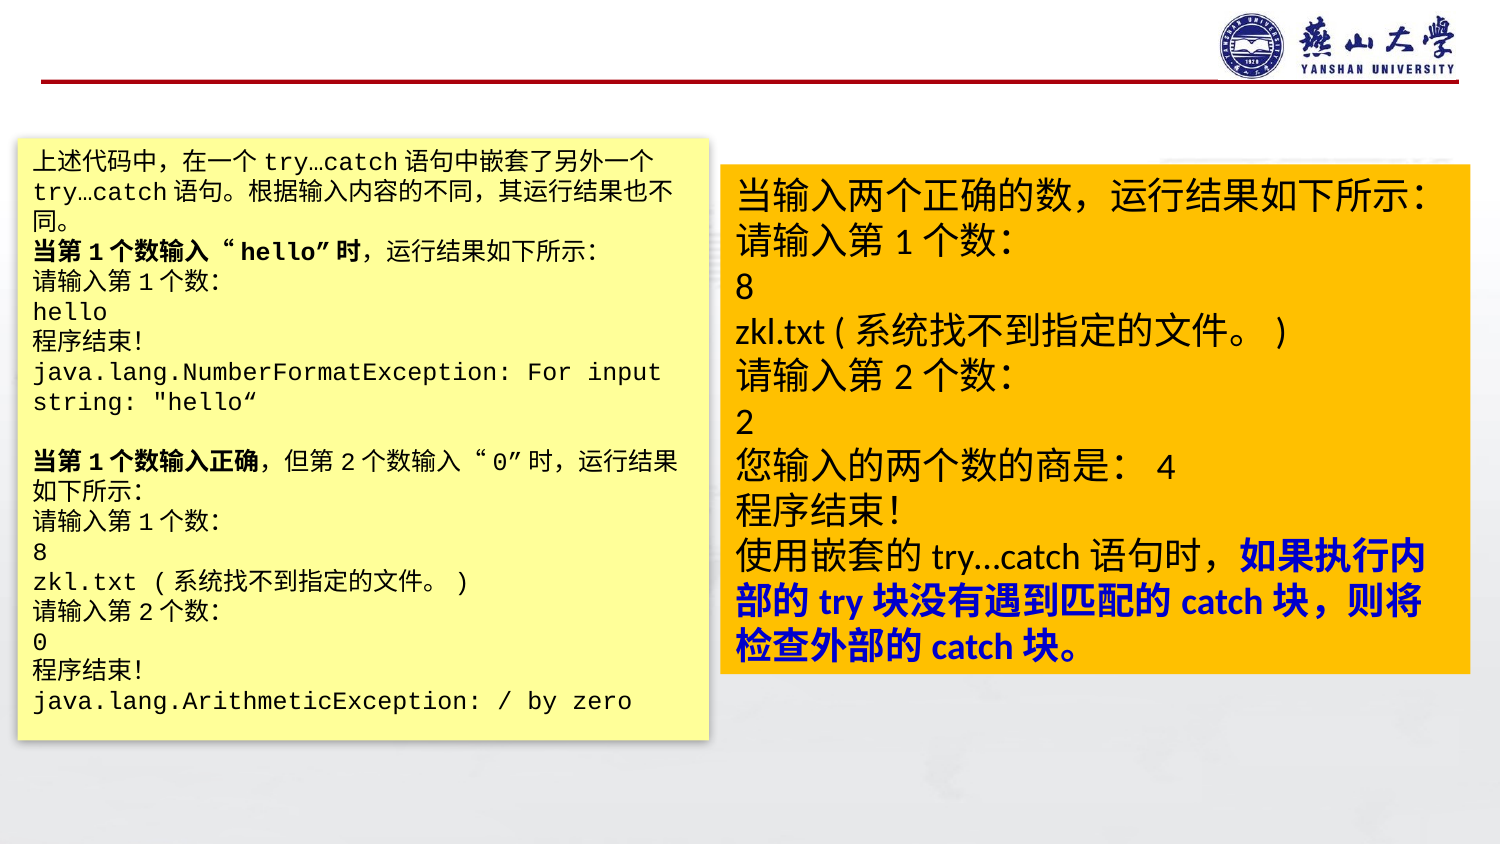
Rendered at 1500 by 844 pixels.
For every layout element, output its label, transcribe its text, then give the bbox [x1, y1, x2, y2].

list 上述代码中，在一个try…catch语句中嵌套了另外一个try…catch语句。根据输入内容的不同，其运行结果也不同。 当第1个数输入“hello”时，运行结果如下所示： 请输入第1个数： hello 程序结束！ java.lang.NumberFormatException: For input string: "hello“ 当第1个数输入正确，但第2个数输入“0”时，运行结果如下所示： 请输入第1个数： 8 zkl.txt (系统找不到指定的文件。) 请输入第2个数： 0 程序结束！ java.lang.ArithmeticException: / by zero [17, 138, 710, 741]
text_box 当输入两个正确的数，运行结果如下所示： 请输入第1个数： 8 zkl.txt (系统找不到指定的文件。) 请输入第2个数： 2 您输入的两个数的商是：4 程序结束！ 使用嵌套的try…catch语句时，如果执行内部的try块没有遇到匹配的catch块，则将检查外部的catch块。 [720, 164, 1471, 675]
picture [0, 0, 1500, 844]
